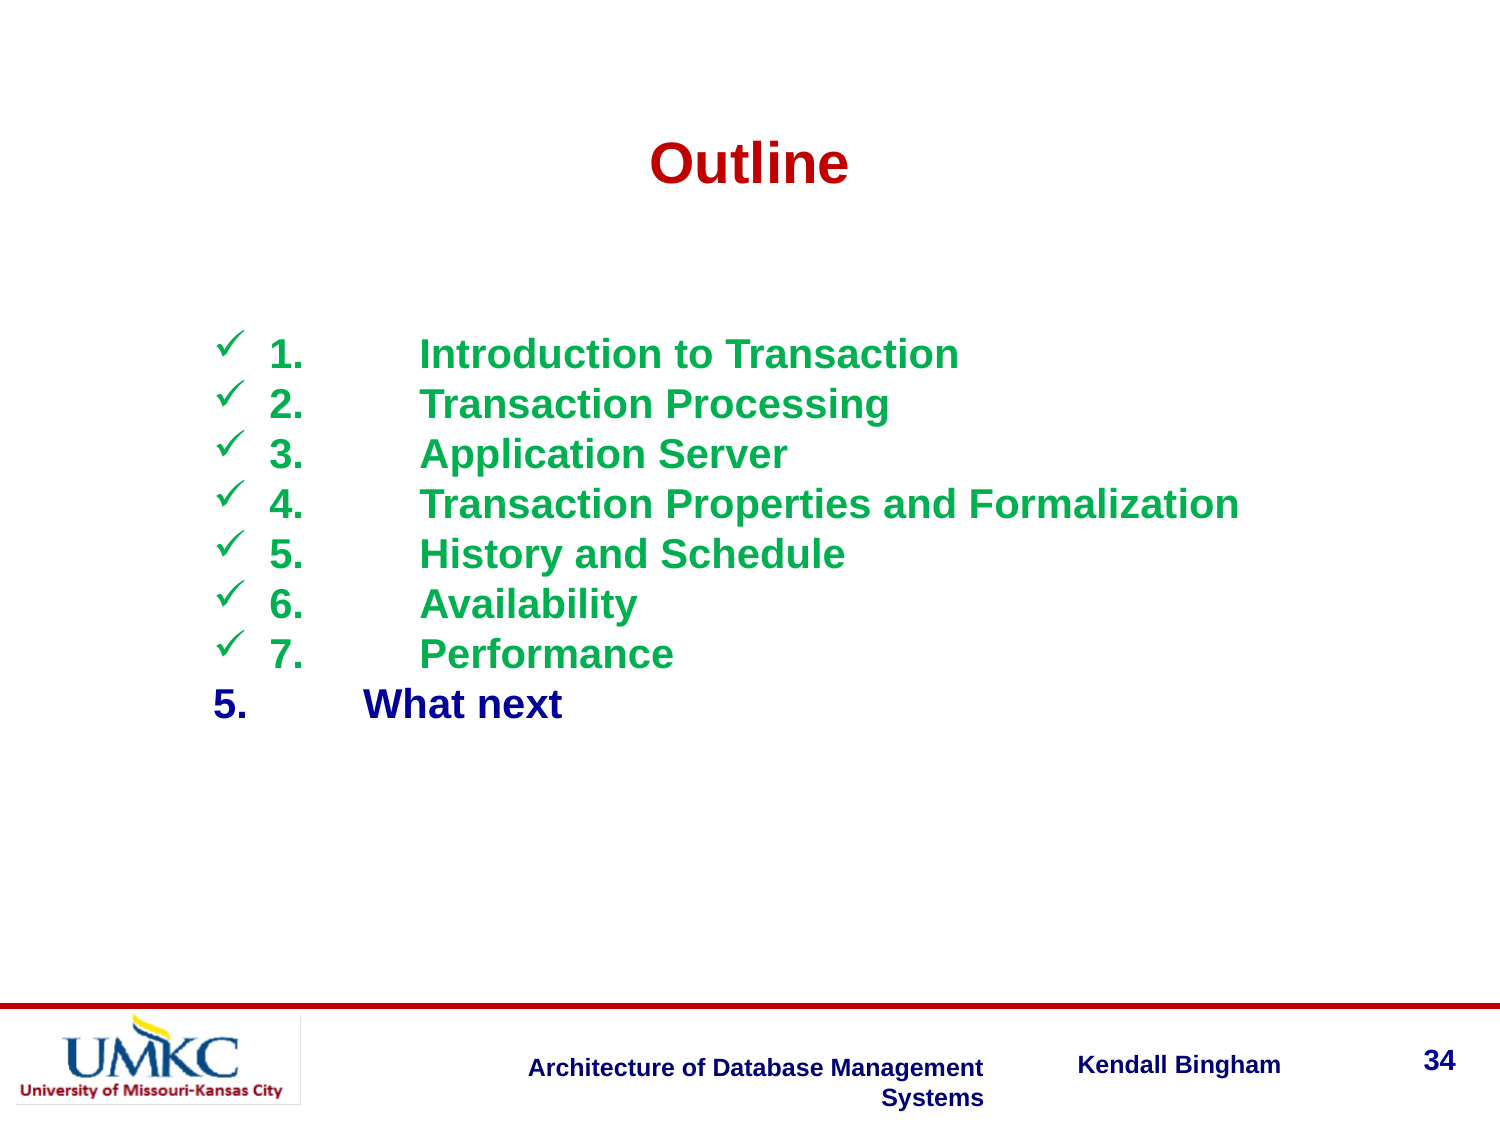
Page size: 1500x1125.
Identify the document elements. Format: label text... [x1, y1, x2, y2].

picture [16, 1014, 301, 1106]
slide_number 34 [1372, 1033, 1472, 1074]
text_box 1. Introduction to Transaction 2. Transaction Processing 3. Application Server 4. Transaction Properties and Formalization 5. History and Schedule 6. Availability 7. Performance 5. What next [198, 319, 1256, 735]
title Outline [112, 99, 1388, 220]
